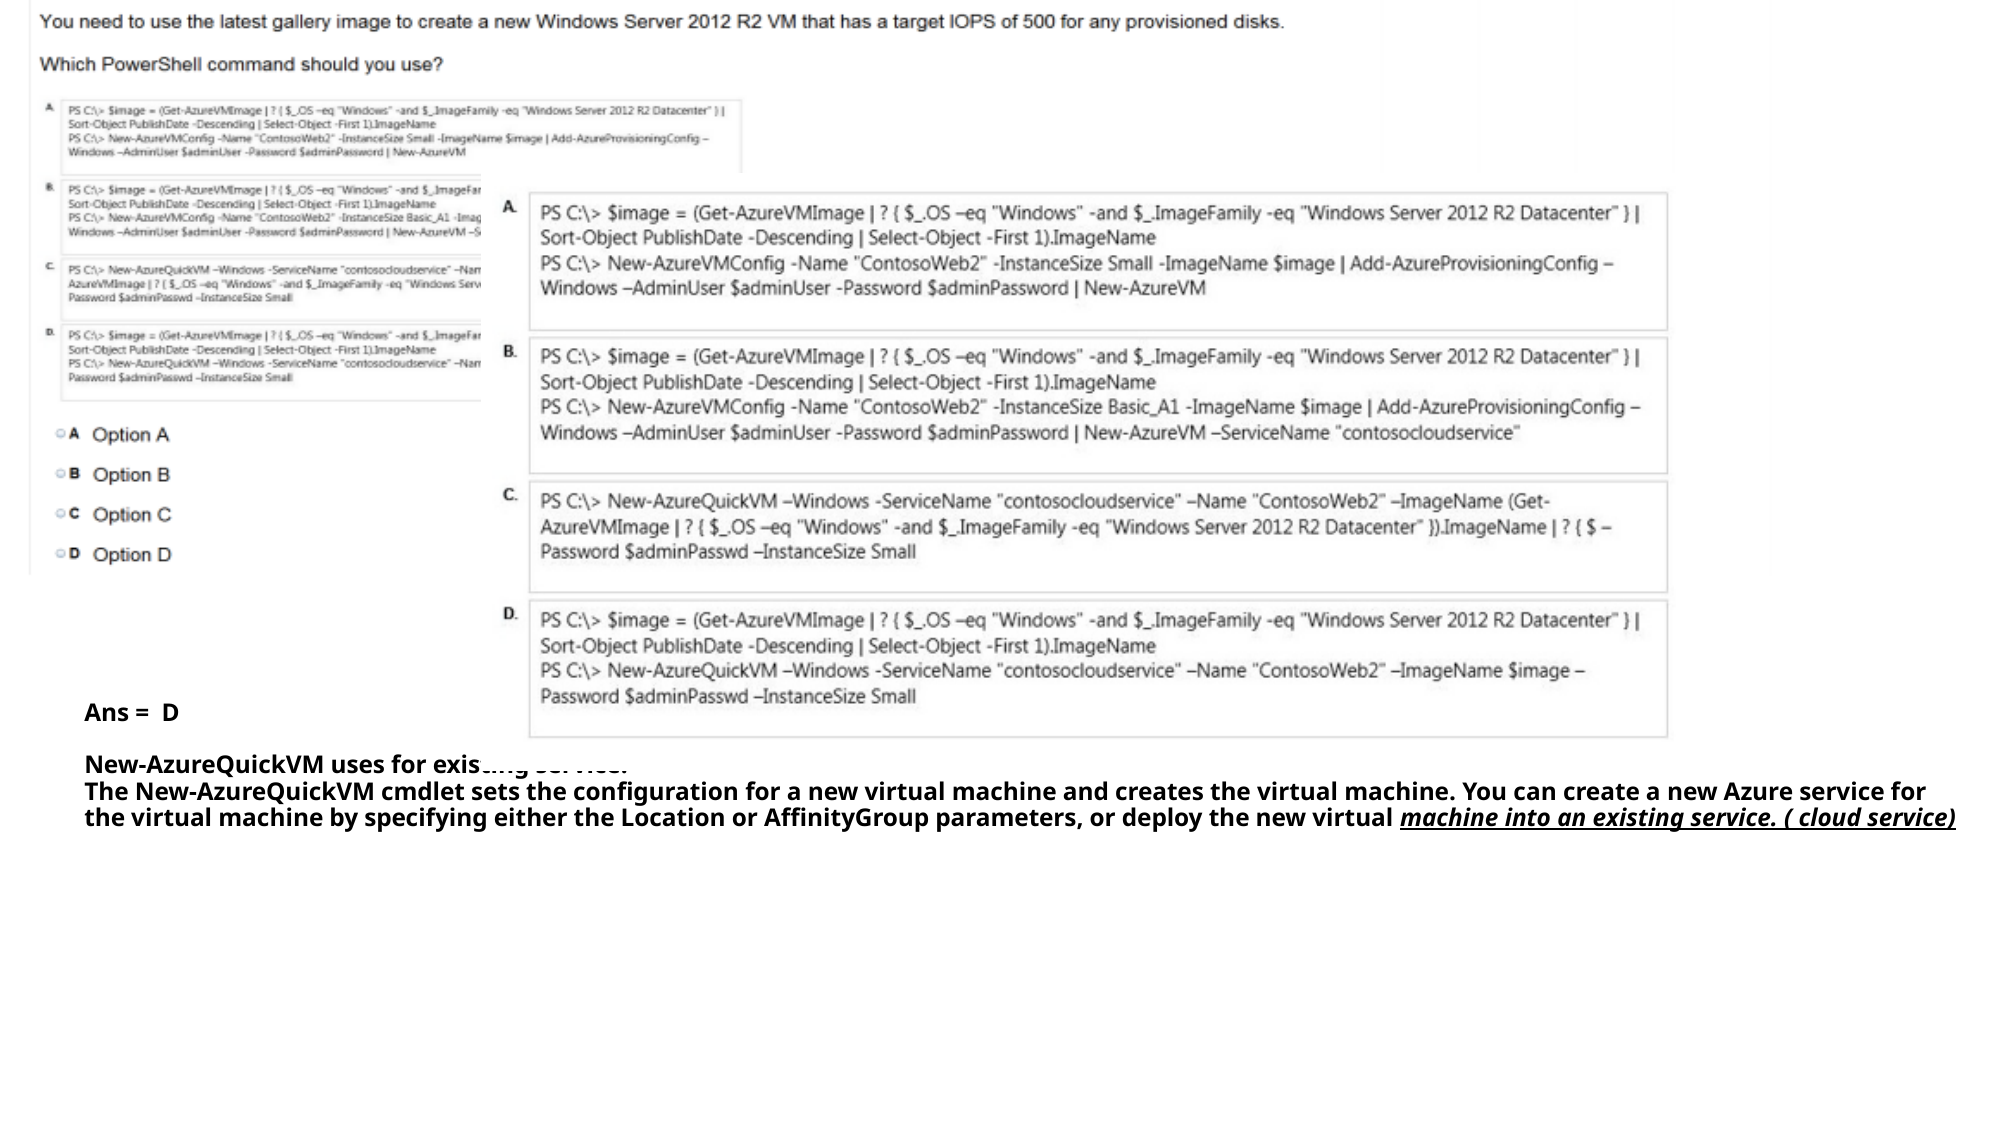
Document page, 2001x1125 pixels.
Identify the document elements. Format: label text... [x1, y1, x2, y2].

title Ans = D New-AzureQuickVM uses for existing service. The New-AzureQuickVM cmdlet sets the configuration for a new virtual machine and creates the virtual machine. You can create a new Azure service for the virtual machine by specifying either the Location or AffinityGroup parameters, or deploy the new virtual machine into an existing service. ( cloud service) [69, 682, 1979, 879]
picture [0, 0, 1860, 772]
